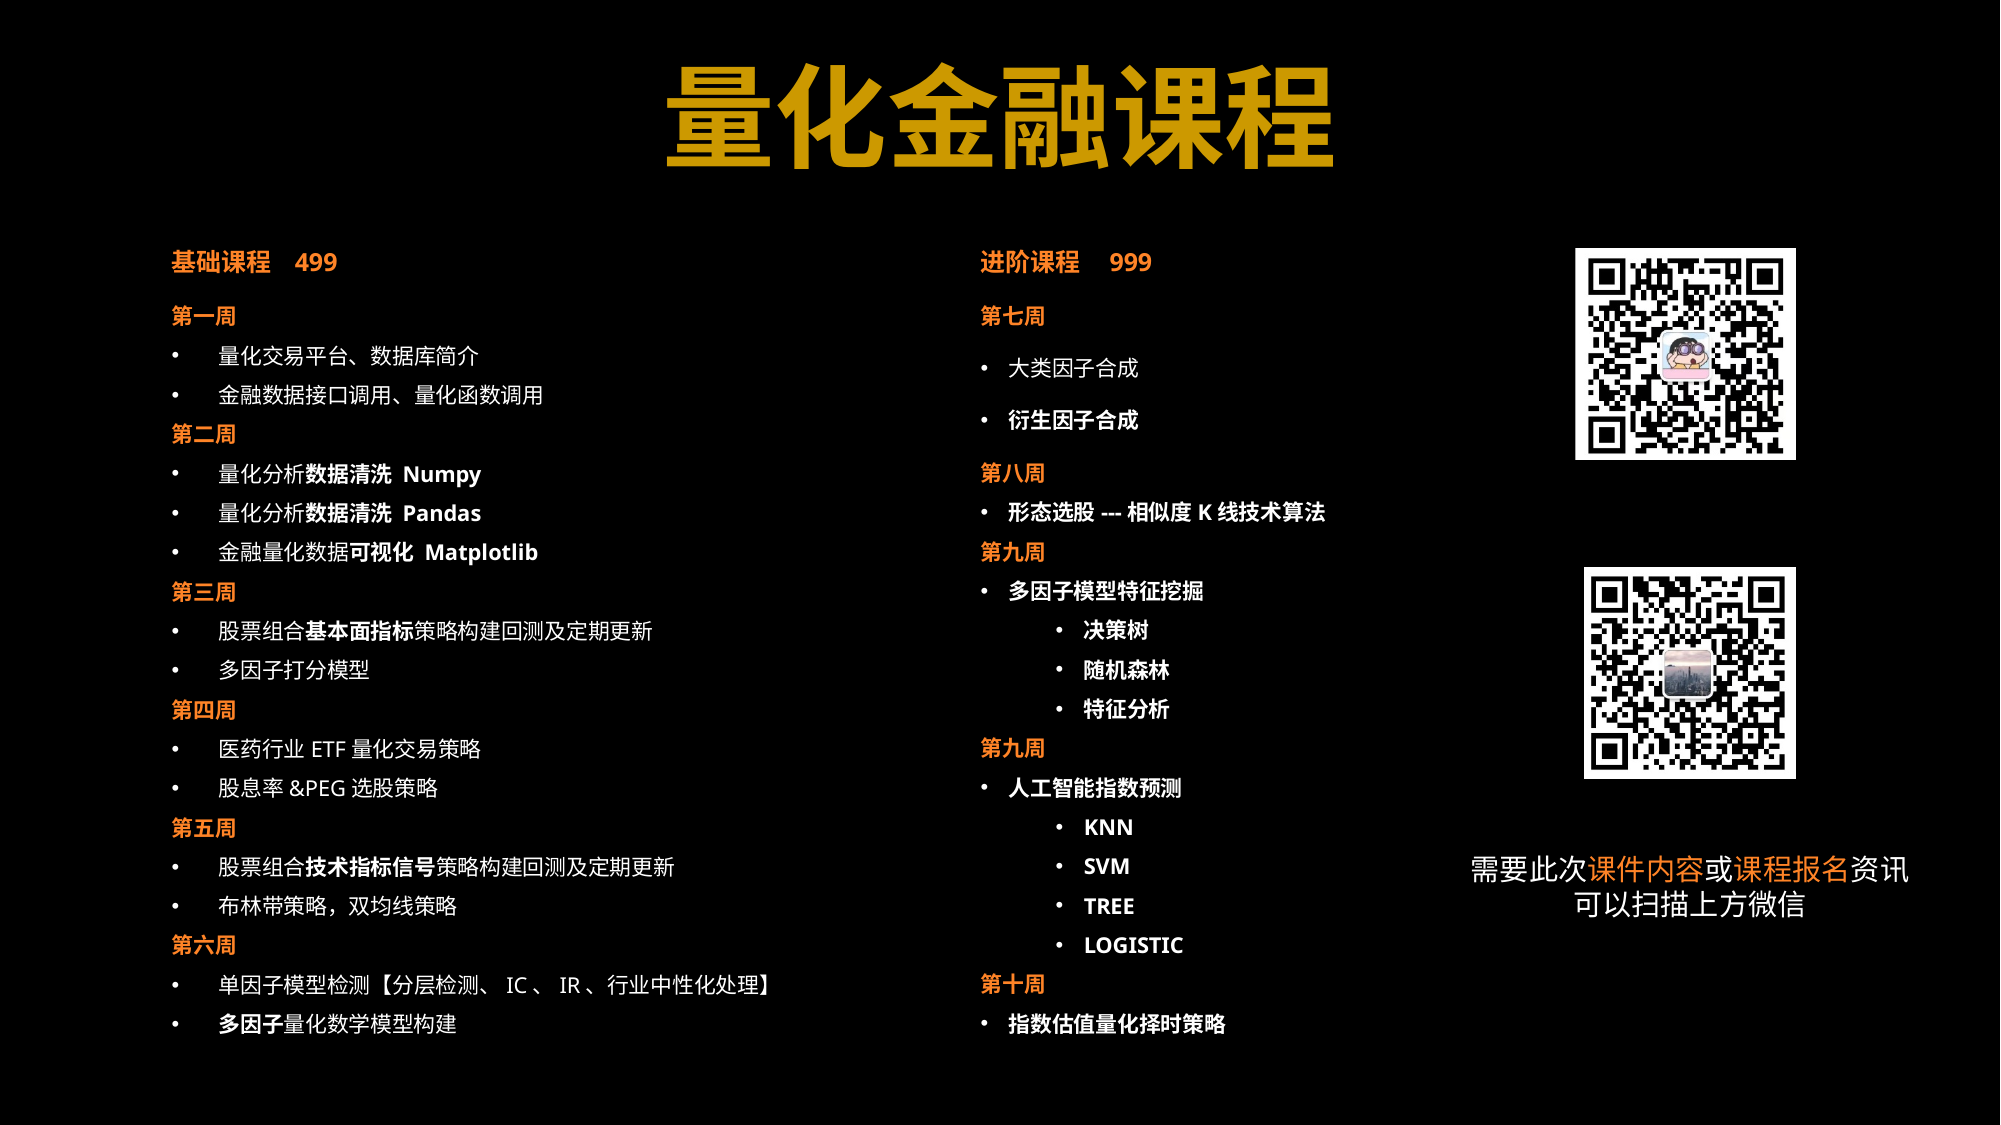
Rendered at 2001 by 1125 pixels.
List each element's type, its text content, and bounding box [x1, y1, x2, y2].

text_box 需要此次课件内容或课程报名资讯 可以扫描上方微信 [1408, 843, 1972, 929]
text_box 进阶课程 999 第七周 大类因子合成 衍生因子合成 第八周 形态选股---相似度K线技术算法 第九周 多因子模型特征挖掘 决策树 随机森林 特征分析 第九周 人工智能指数预测 KNN SVM TREE LOGISTIC 第十周 指数估值量化择时策略 [965, 208, 1402, 1044]
text_box 量化金融课程 [634, 39, 1366, 190]
picture [1575, 248, 1796, 460]
text_box 基础课程 499 第一周 量化交易平台、数据库简介 金融数据接口调用、量化函数调用 第二周 量化分析数据清洗 Numpy 量化分析数据清洗 Pandas 金融量化数据可视化 Matplotlib 第三周 股票组合基本面指标策略构建回测及定期更新 多因子打分模型 第四周 医药行业ETF量化交易策略 股息率&PEG选股策略 第五周 股票组合技术指标信号策略构建回测及定期更新 布林带策略，双均线策略 第六周 单因子模型检测【分层检测、IC、IR、行业中性化处理】 多因子量化数学模型构建 [171, 195, 848, 1058]
picture [1584, 567, 1796, 779]
